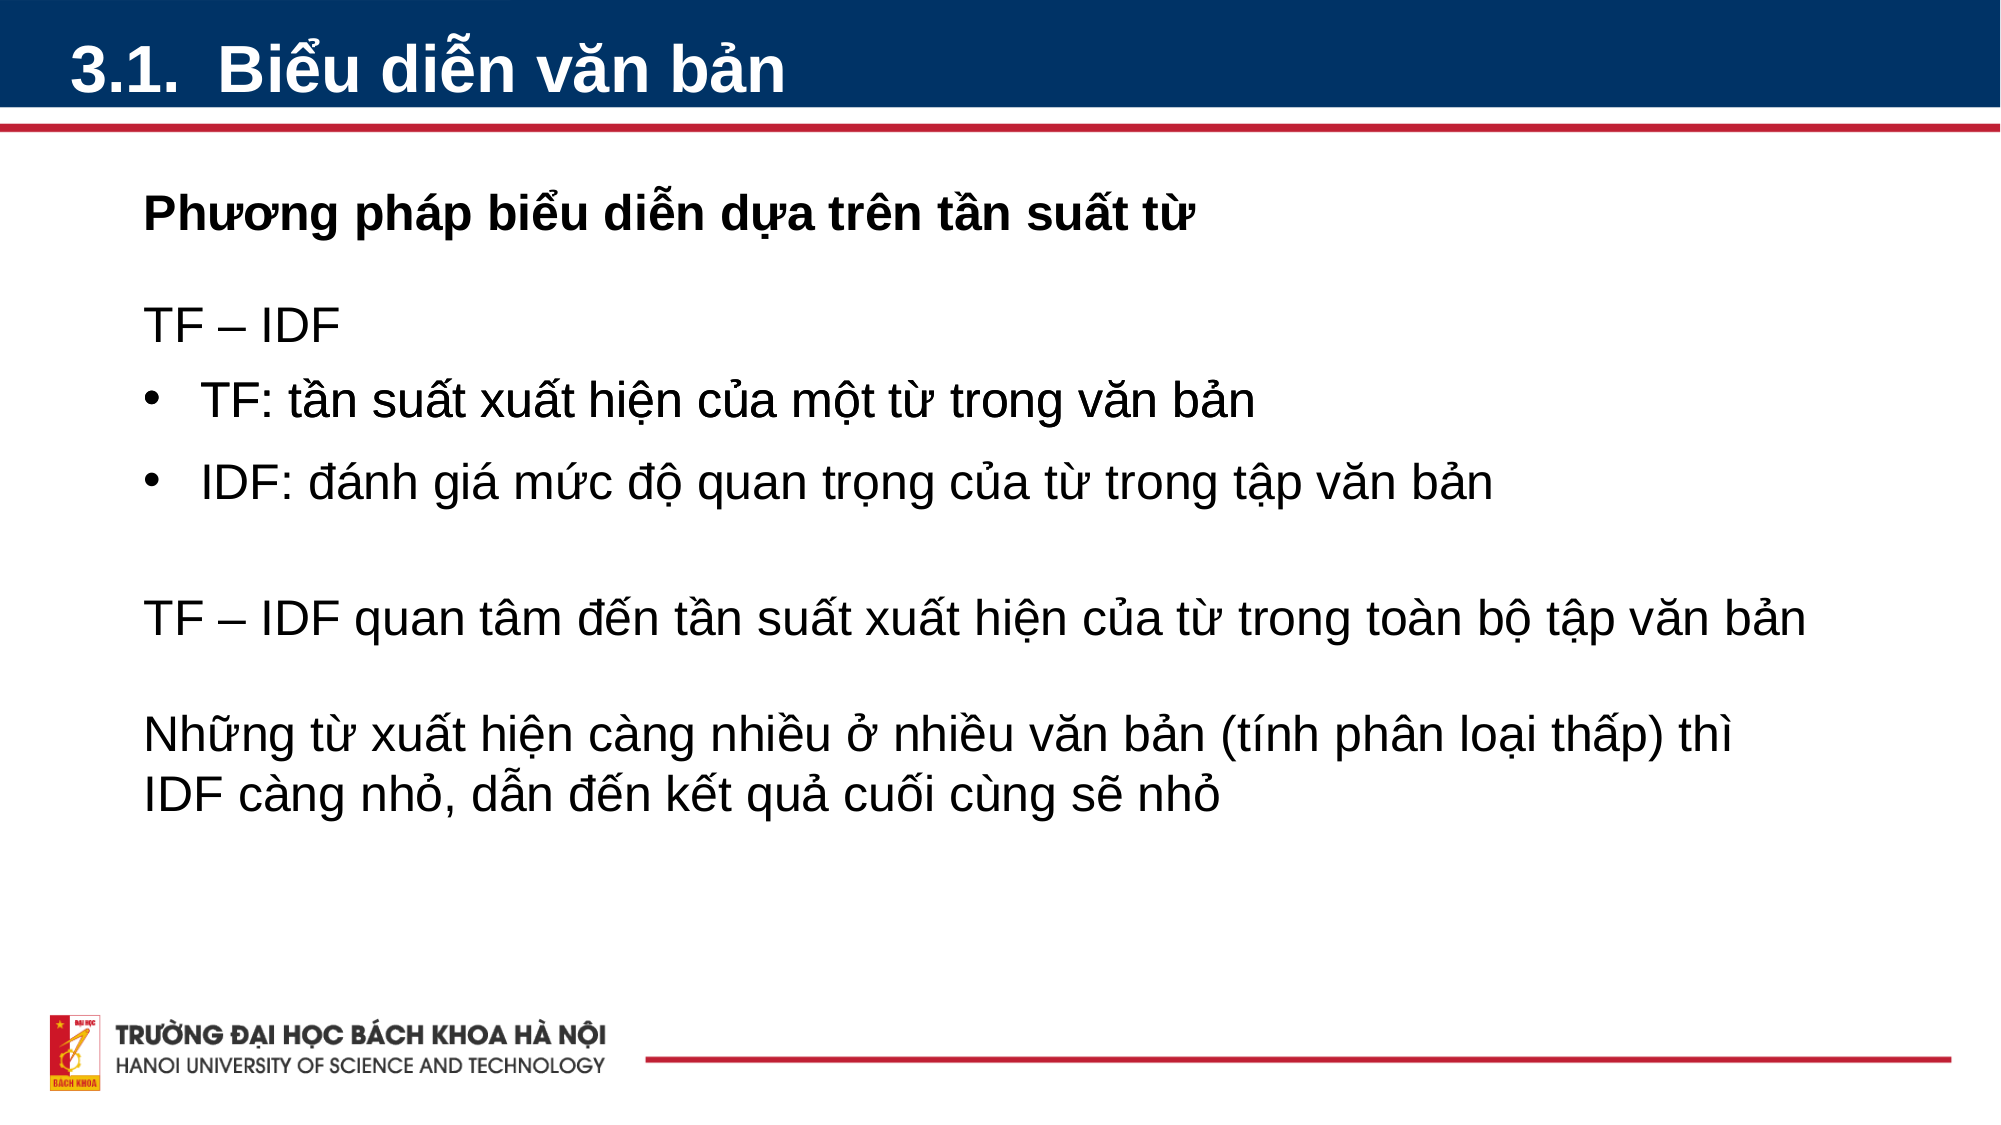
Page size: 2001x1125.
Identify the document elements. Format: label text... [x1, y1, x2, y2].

text_box [55, 178, 1945, 985]
text_box IDF: đánh giá mức độ quan trọng của từ trong tập văn bản [129, 441, 1839, 517]
picture [0, 0, 2001, 1125]
text_box 3.1. Biểu diễn văn bản [55, 18, 1945, 90]
text_box TF – IDF [129, 284, 1839, 359]
text_box Phương pháp biểu diễn dựa trên tần suất từ [129, 172, 1839, 248]
text_box TF: tần suất xuất hiện của một từ trong văn bản [129, 359, 1839, 435]
text_box TF – IDF quan tâm đến tần suất xuất hiện của từ trong toàn bộ tập văn bản [129, 577, 1839, 653]
text_box Những từ xuất hiện càng nhiều ở nhiều văn bản (tính phân loại thấp) thì IDF càng nhỏ, dẫn đến kết quả cuối cùng sẽ nhỏ [129, 693, 1839, 829]
